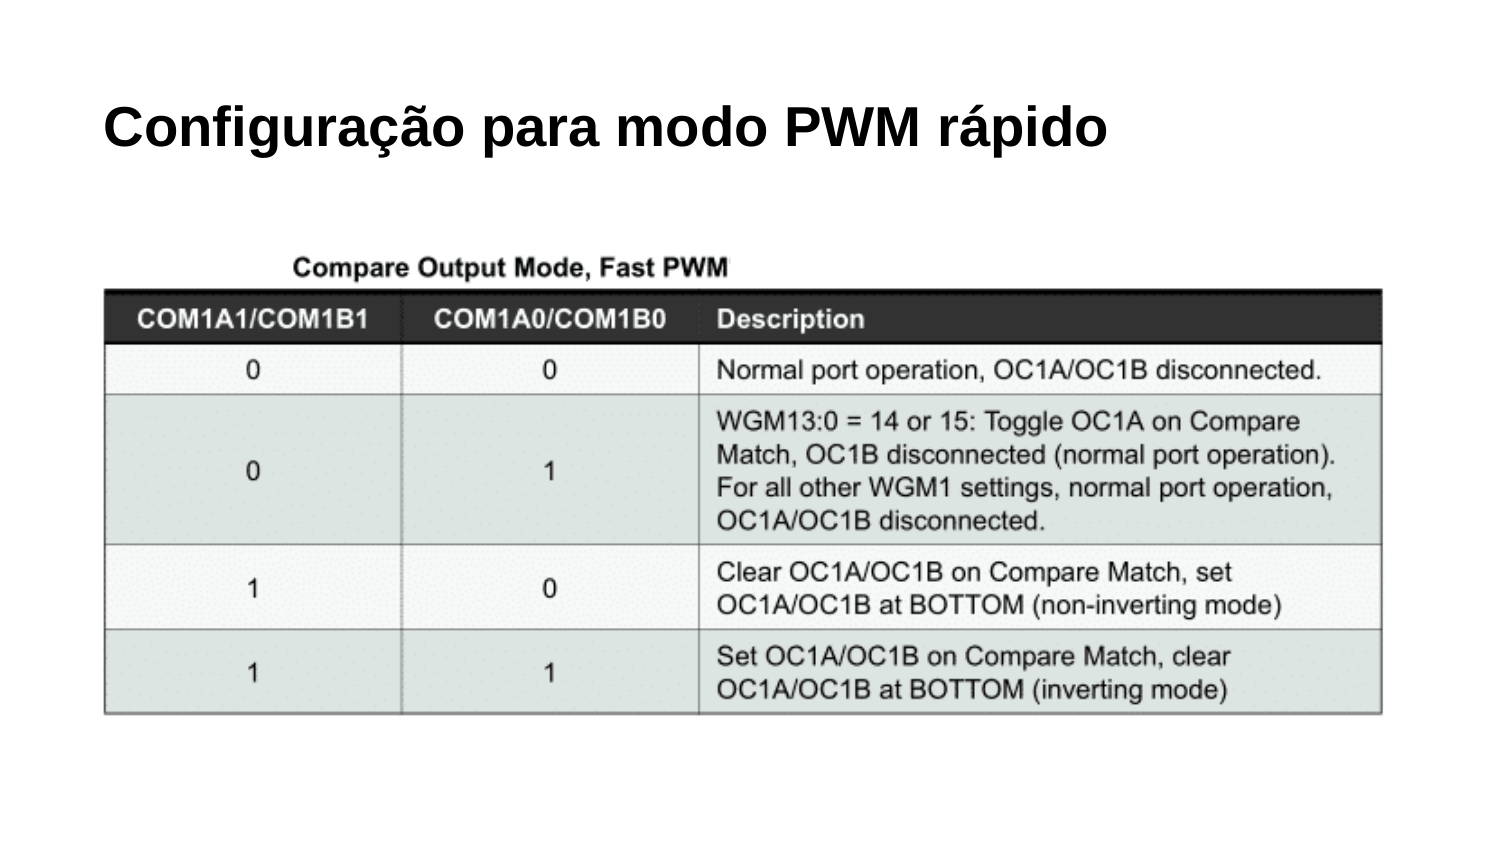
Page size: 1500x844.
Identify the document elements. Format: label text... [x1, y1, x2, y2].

picture [88, 242, 1412, 721]
list Configuração para modo PWM rápido [88, 65, 1179, 178]
